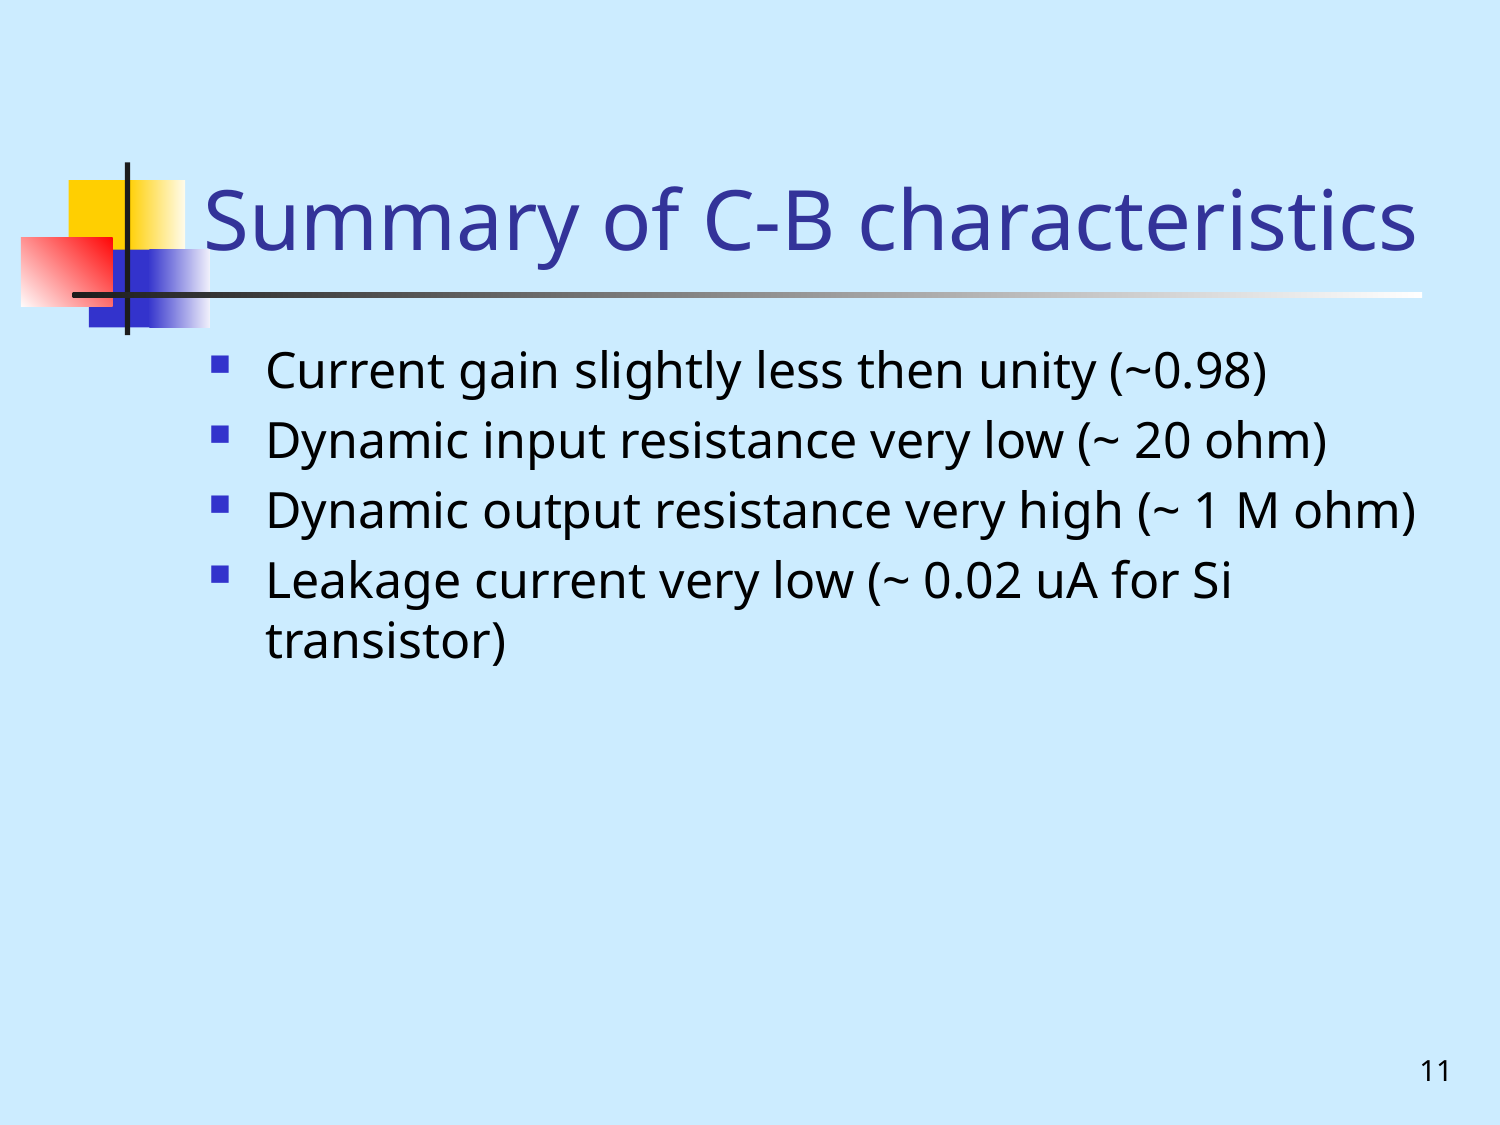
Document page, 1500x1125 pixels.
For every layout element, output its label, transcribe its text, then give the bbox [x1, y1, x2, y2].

title Summary of C-B characteristics [188, 34, 1468, 276]
list Current gain slightly less then unity (~0.98) Dynamic input resistance very low (~ 20 ohm) Dynamic output resistance very high (~ 1 M ohm) Leakage current very low (~ 0.02 uA for Si transistor) [193, 330, 1470, 1007]
slide_number 11 [1154, 1023, 1468, 1100]
